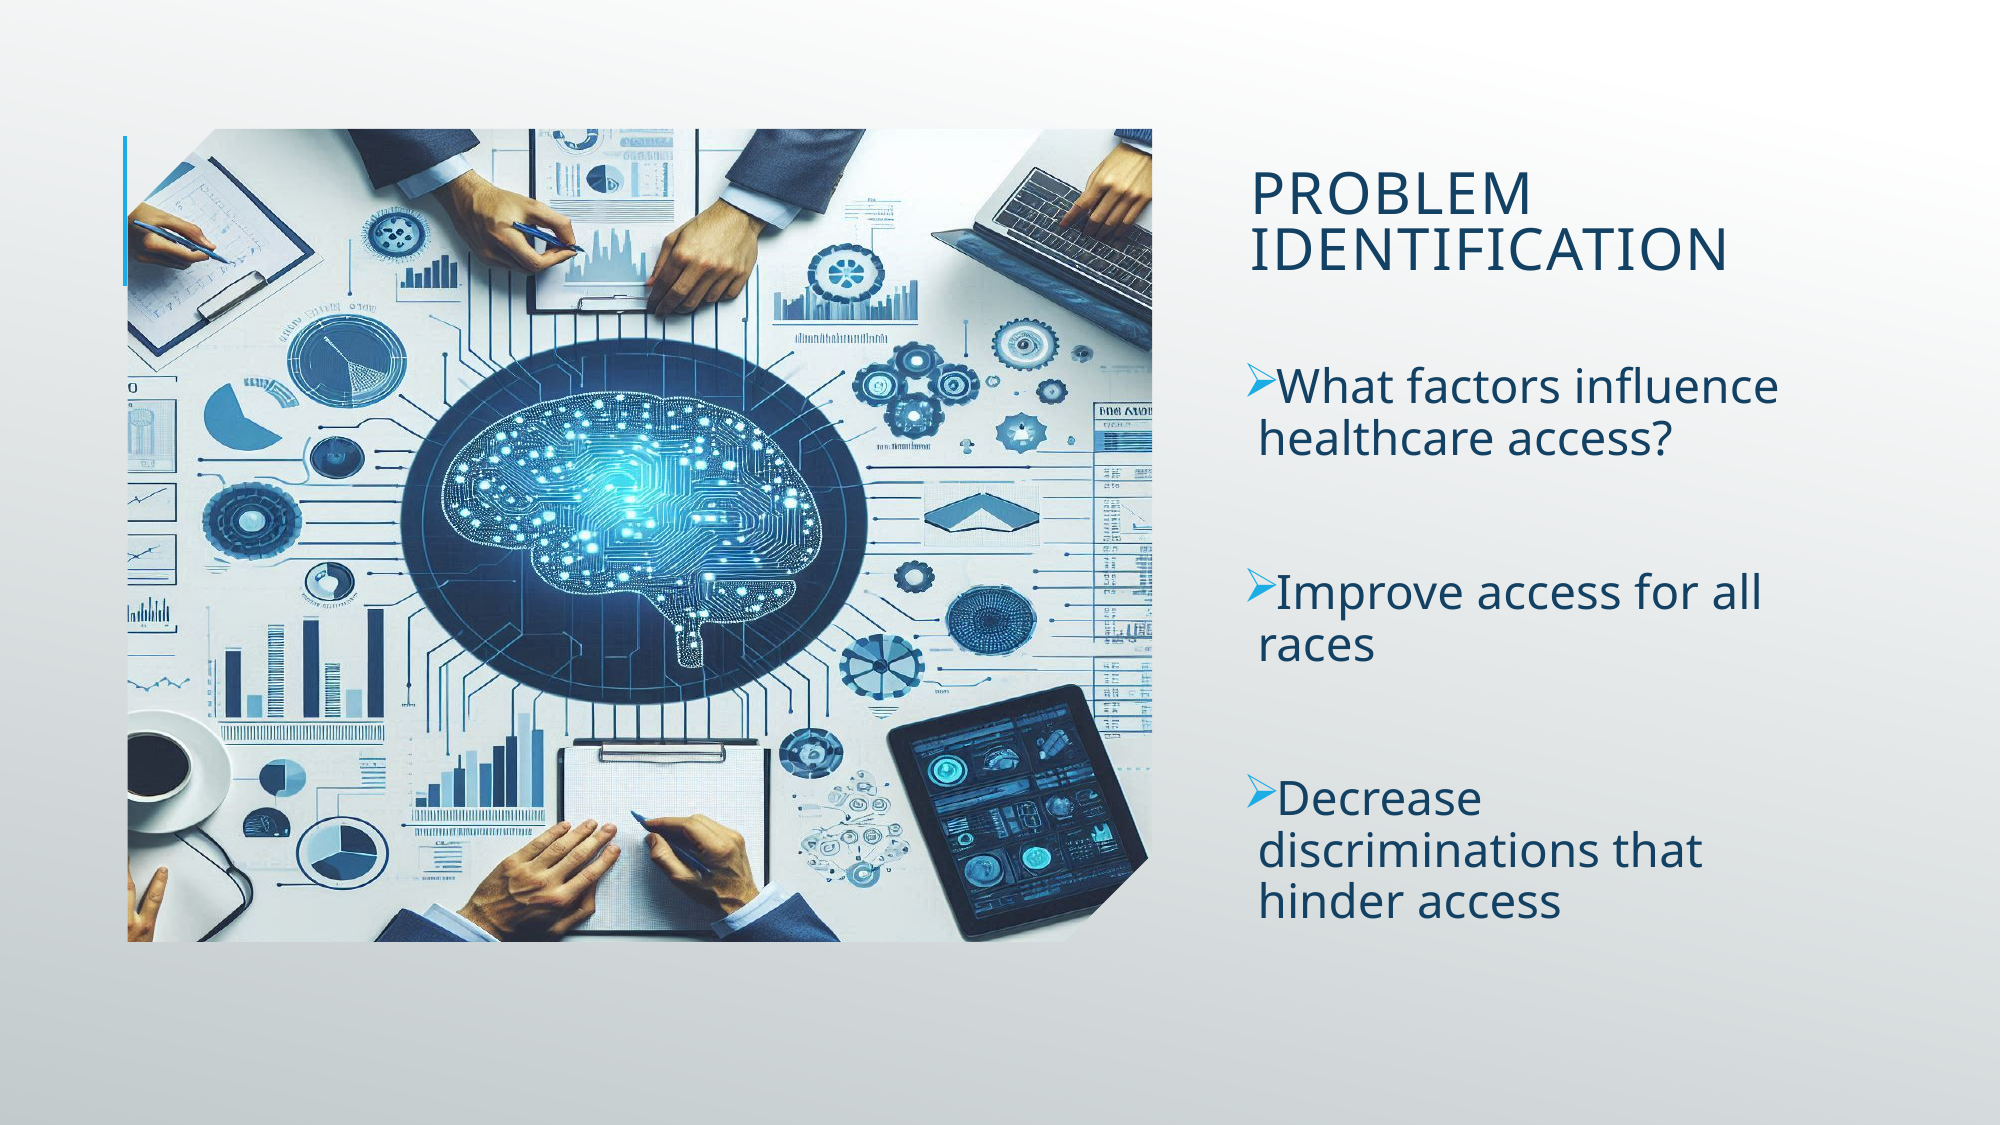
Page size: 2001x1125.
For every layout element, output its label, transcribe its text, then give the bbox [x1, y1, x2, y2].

title Problem Identification [1235, 101, 1813, 290]
picture [127, 128, 1153, 943]
list What factors influence healthcare access? Improve access for all races Decrease discriminations that hinder access [1235, 298, 1807, 942]
